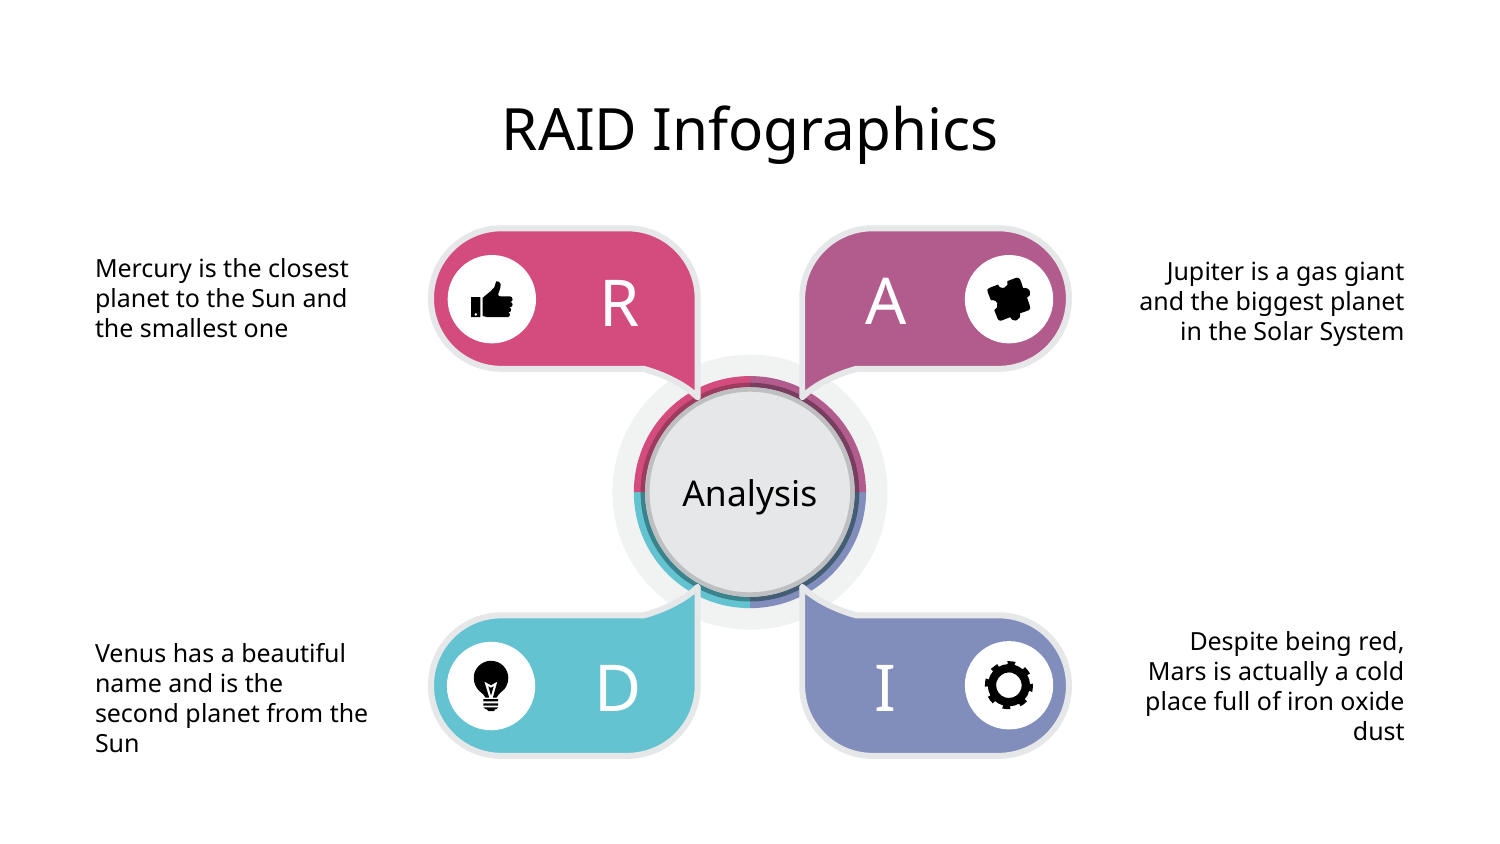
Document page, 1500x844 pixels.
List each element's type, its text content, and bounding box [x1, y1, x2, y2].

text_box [612, 354, 888, 630]
title RAID Infographics [116, 88, 1384, 167]
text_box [79, 583, 701, 760]
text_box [798, 225, 1421, 401]
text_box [79, 225, 701, 401]
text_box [798, 583, 1421, 760]
